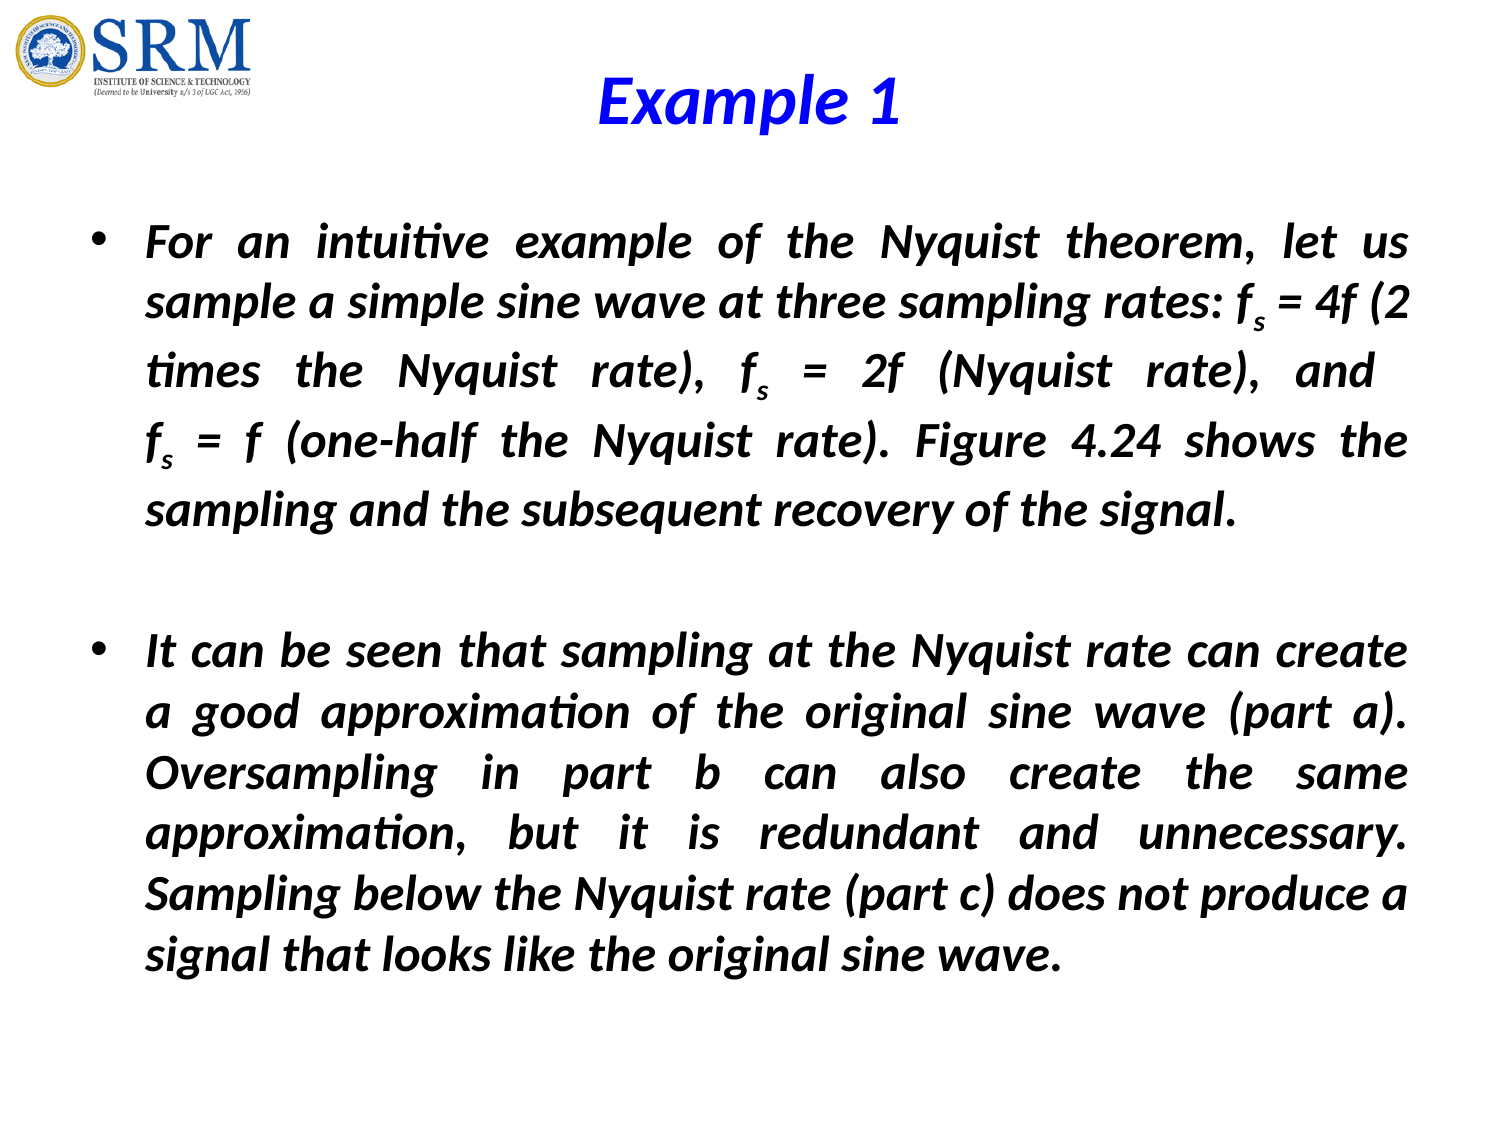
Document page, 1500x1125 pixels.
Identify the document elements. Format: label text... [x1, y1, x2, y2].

title Example 1 [74, 44, 1426, 199]
list For an intuitive example of the Nyquist theorem, let us sample a simple sine wave at three sampling rates: fs = 4f (2 times the Nyquist rate), fs = 2f (Nyquist rate), and fs = f (one-half the Nyquist rate). Figure 4.24 shows the sampling and the subsequent recovery of the signal. It can be seen that sampling at the Nyquist rate can create a good approximation of the original sine wave (part a). Oversampling in part b can also create the same approximation, but it is redundant and unnecessary. Sampling below the Nyquist rate (part c) does not produce a signal that looks like the original sine wave. [74, 199, 1426, 1006]
picture [12, 0, 257, 107]
